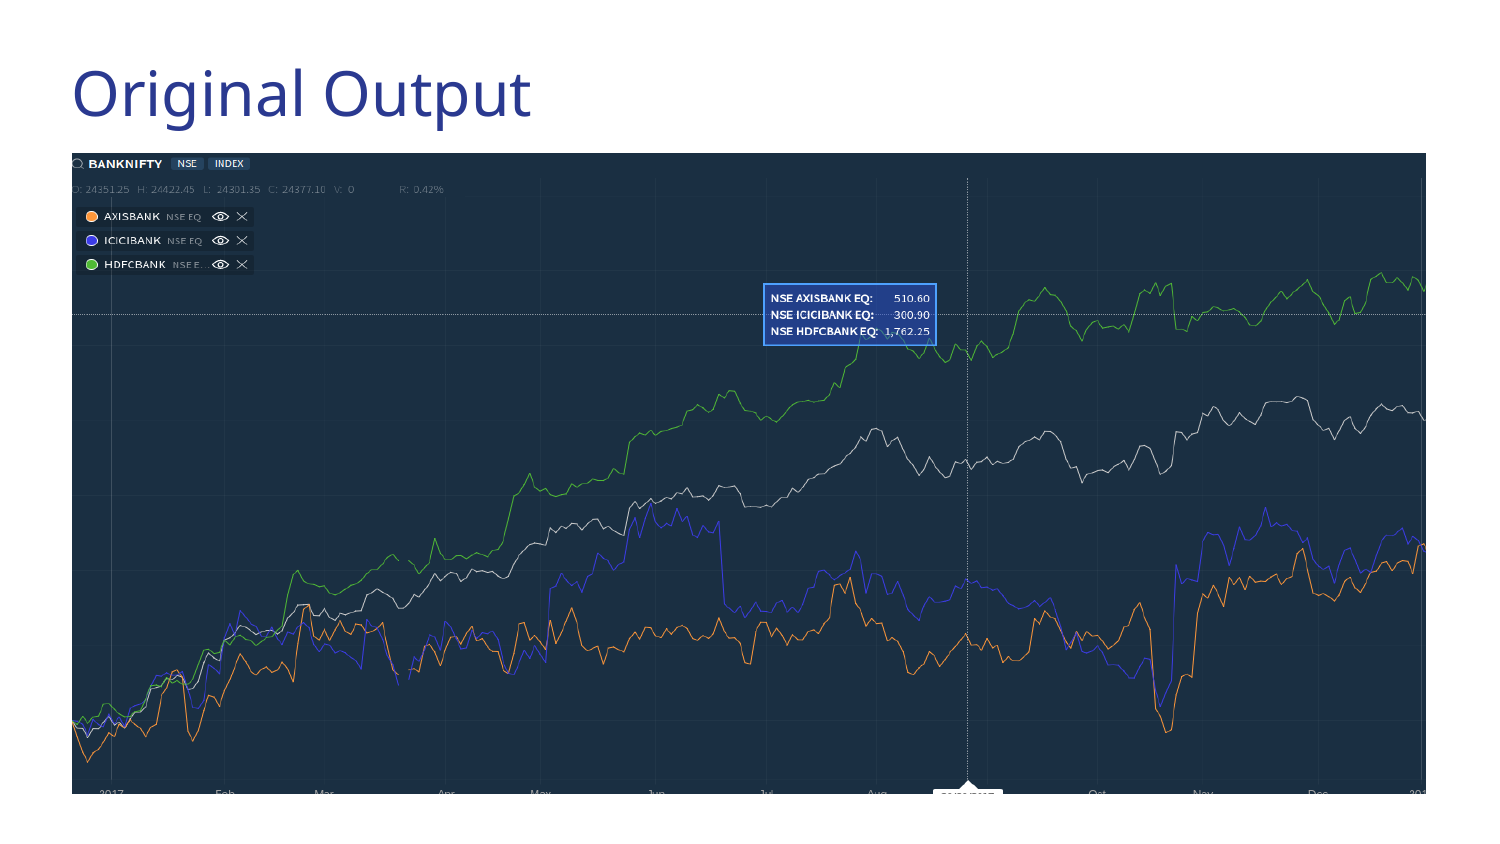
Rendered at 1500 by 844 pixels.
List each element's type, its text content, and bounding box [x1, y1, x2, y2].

picture [72, 153, 1426, 794]
title Original Output [56, 38, 721, 154]
